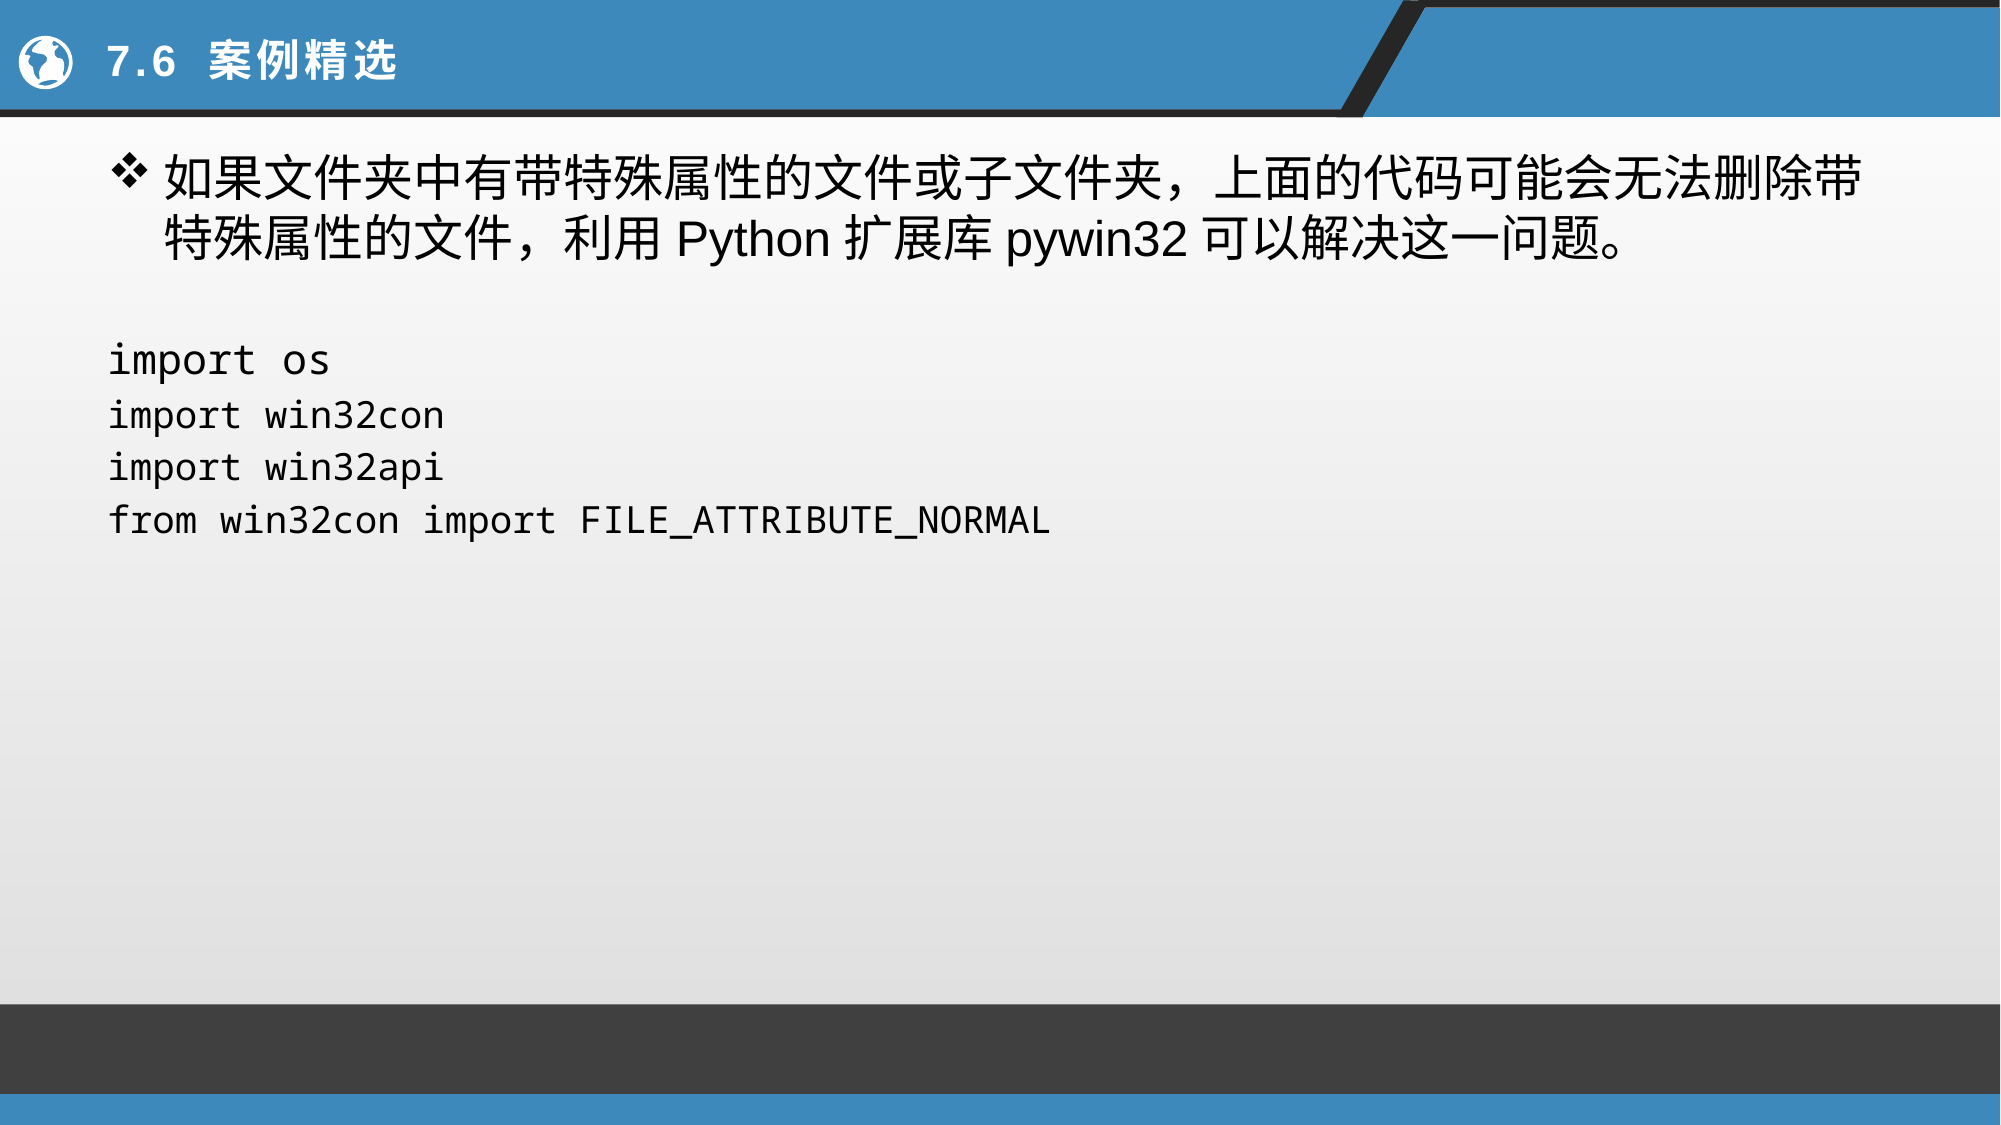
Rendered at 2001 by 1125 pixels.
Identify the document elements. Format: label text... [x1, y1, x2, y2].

list 如果文件夹中有带特殊属性的文件或子文件夹，上面的代码可能会无法删除带特殊属性的文件，利用Python扩展库pywin32可以解决这一问题。 import os import win32con import win32api from win32con import FILE_ATTRIBUTE_NORMAL [90, 146, 1921, 976]
title 7.6 案例精选 [90, 24, 977, 93]
